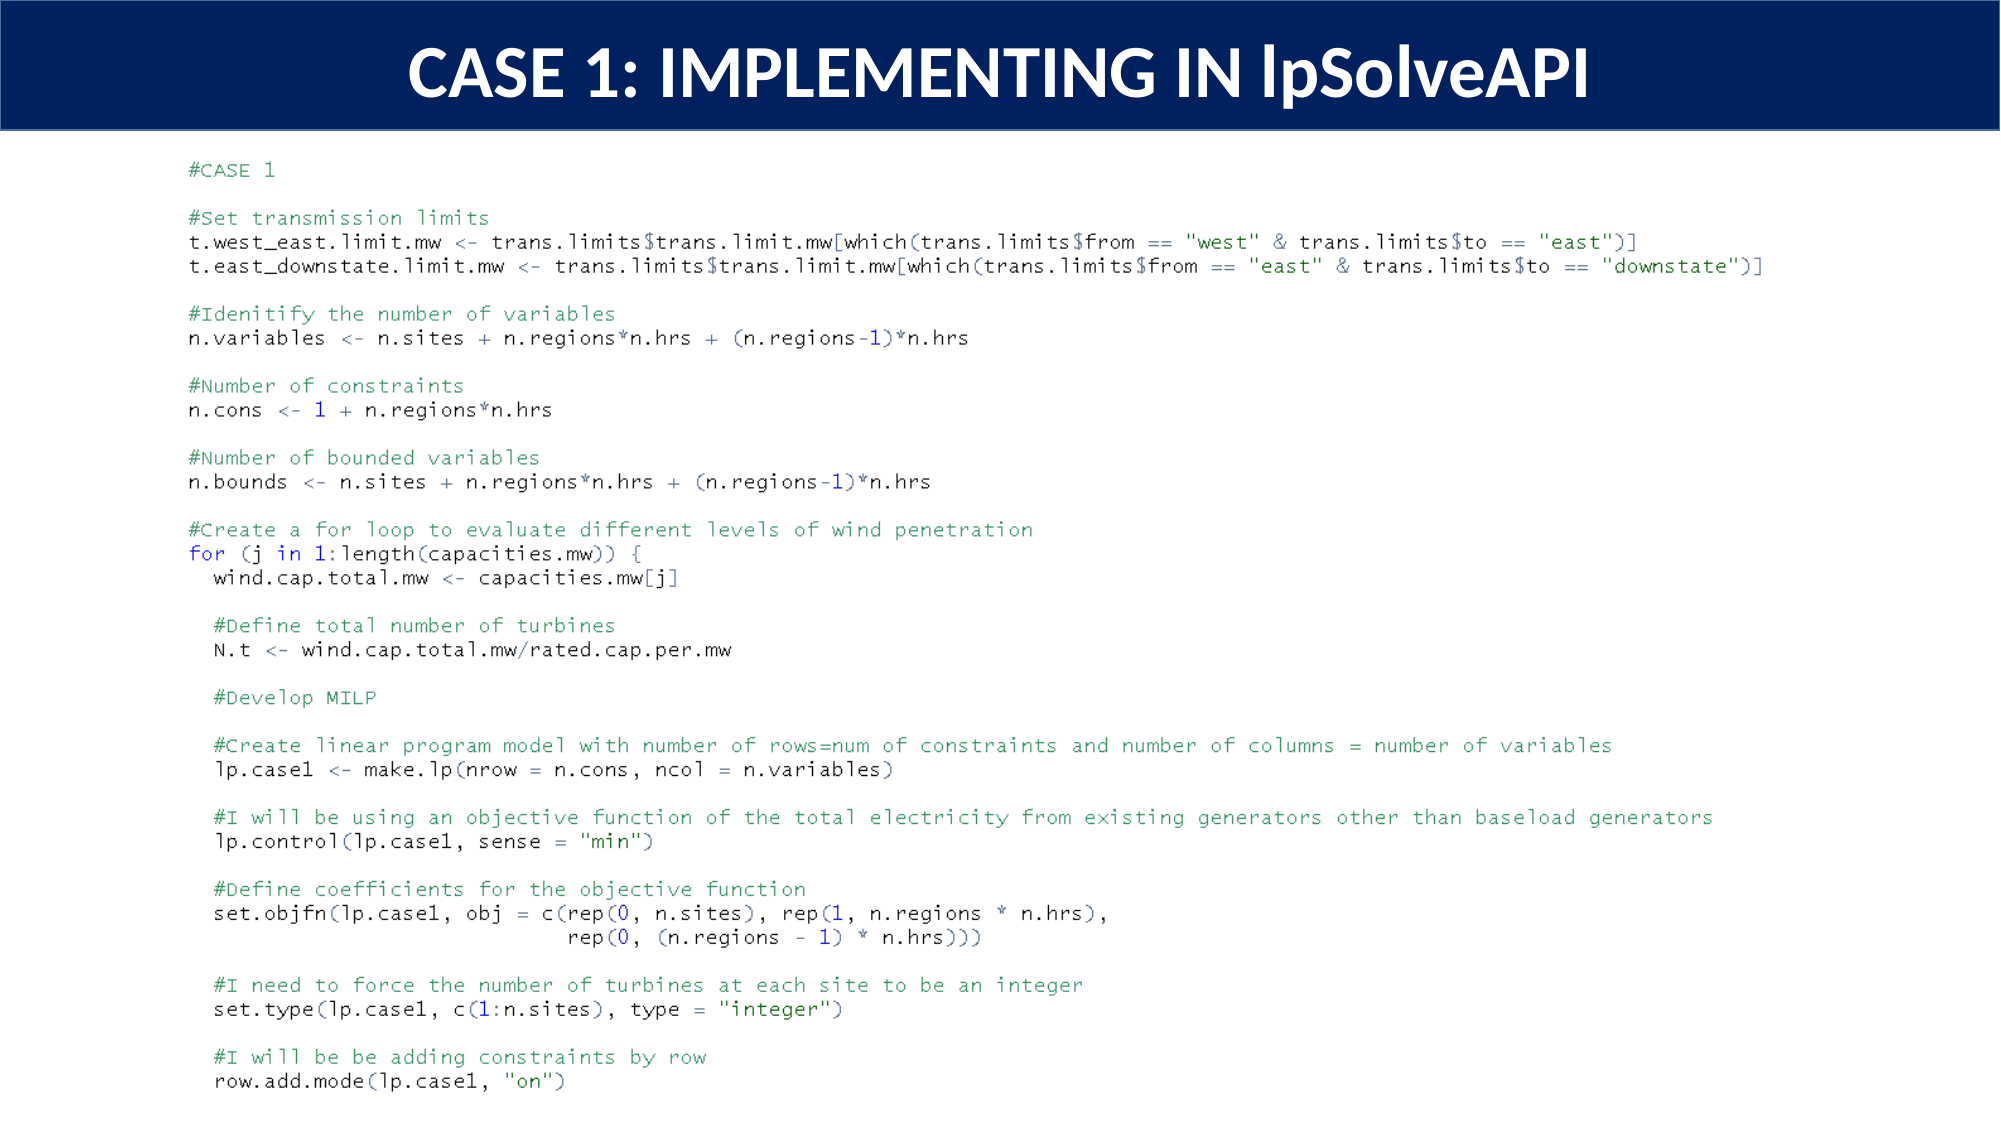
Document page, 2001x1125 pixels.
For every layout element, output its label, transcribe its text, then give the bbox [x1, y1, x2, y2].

text_box CASE 1: IMPLEMENTING IN lpSolveAPI [288, 15, 1713, 121]
picture [185, 153, 1815, 1098]
text_box [0, 0, 2000, 131]
